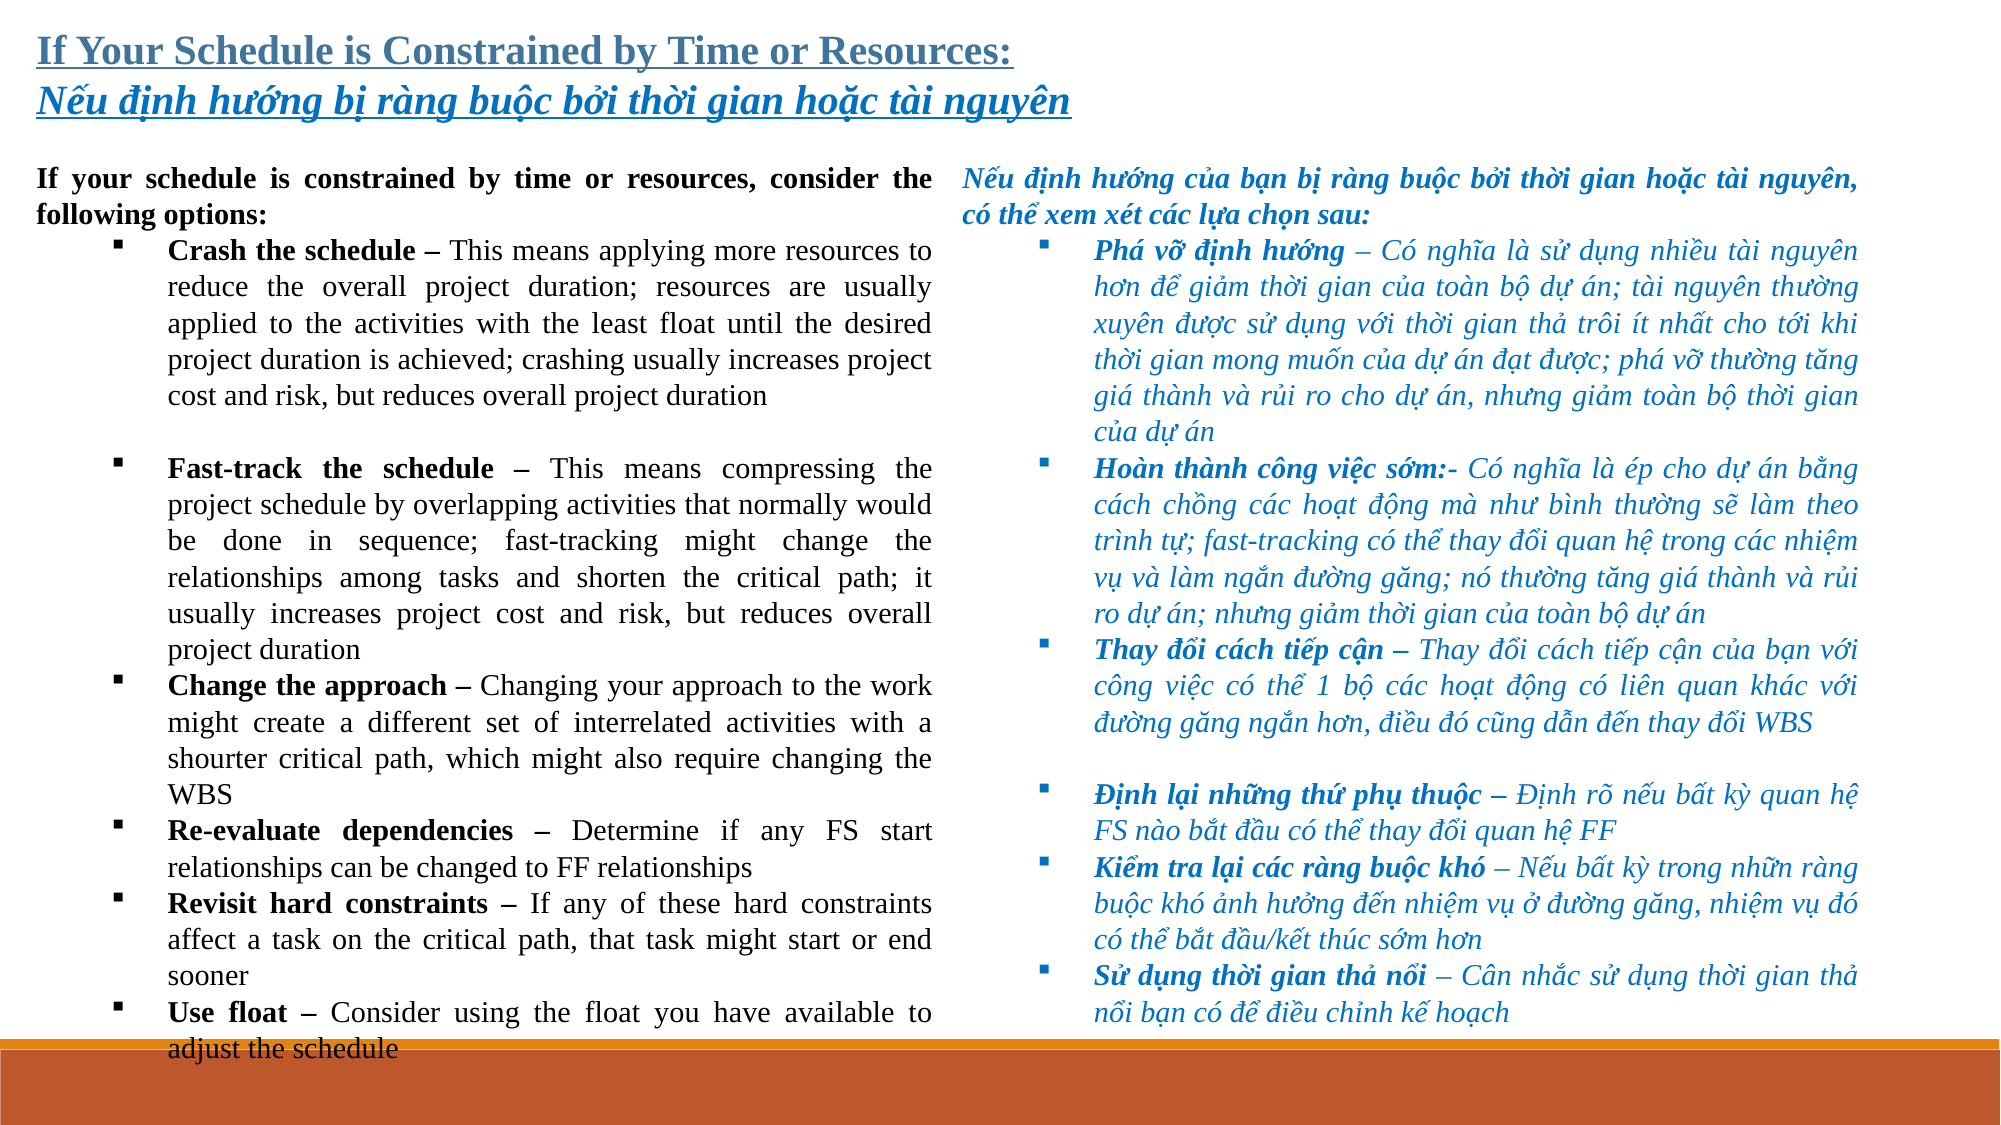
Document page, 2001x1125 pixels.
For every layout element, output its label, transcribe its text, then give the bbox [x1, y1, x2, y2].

text_box If Your Schedule is Constrained by Time or Resources: Nếu định hướng bị ràng buộc bởi thời gian hoặc tài nguyên [21, 15, 1963, 181]
text_box If your schedule is constrained by time or resources, consider the following options: Crash the schedule – This means applying more resources to reduce the overall project duration; resources are usually applied to the activities with the least float until the desired project duration is achieved; crashing usually increases project cost and risk, but reduces overall project duration Fast-track the schedule – This means compressing the project schedule by overlapping activities that normally would be done in sequence; fast-tracking might change the relationships among tasks and shorten the critical path; it usually increases project cost and risk, but reduces overall project duration Change the approach – Changing your approach to the work might create a different set of interrelated activities with a shourter critical path, which might also require changing the WBS Re-evaluate dependencies – Determine if any FS start relationships can be changed to FF relationships Revisit hard constraints – If any of these hard constraints affect a task on the critical path, that task might start or end sooner Use float – Consider using the float you have available to adjust the schedule [21, 150, 948, 1072]
text_box Nếu định hướng của bạn bị ràng buộc bởi thời gian hoặc tài nguyên, có thể xem xét các lựa chọn sau: Phá vỡ định hướng – Có nghĩa là sử dụng nhiều tài nguyên hơn để giảm thời gian của toàn bộ dự án; tài nguyên thường xuyên được sử dụng với thời gian thả trôi ít nhất cho tới khi thời gian mong muốn của dự án đạt được; phá vỡ thường tăng giá thành và rủi ro cho dự án, nhưng giảm toàn bộ thời gian của dự án Hoàn thành công việc sớm:- Có nghĩa là ép cho dự án bằng cách chồng các hoạt động mà như bình thường sẽ làm theo trình tự; fast-tracking có thể thay đổi quan hệ trong các nhiệm vụ và làm ngắn đường găng; nó thường tăng giá thành và rủi ro dự án; nhưng giảm thời gian của toàn bộ dự án Thay đổi cách tiếp cận – Thay đổi cách tiếp cận của bạn với công việc có thể 1 bộ các hoạt động có liên quan khác với đường găng ngắn hơn, điều đó cũng dẫn đến thay đổi WBS Định lại những thứ phụ thuộc – Định rõ nếu bất kỳ quan hệ FS nào bắt đầu có thể thay đổi quan hệ FF Kiểm tra lại các ràng buộc khó – Nếu bất kỳ trong nhữn ràng buộc khó ảnh hưởng đến nhiệm vụ ở đường găng, nhiệm vụ đó có thể bắt đầu/kết thúc sớm hơn Sử dụng thời gian thả nổi – Cân nhắc sử dụng thời gian thả nổi bạn có để điều chỉnh kế hoạch [947, 150, 1874, 1036]
